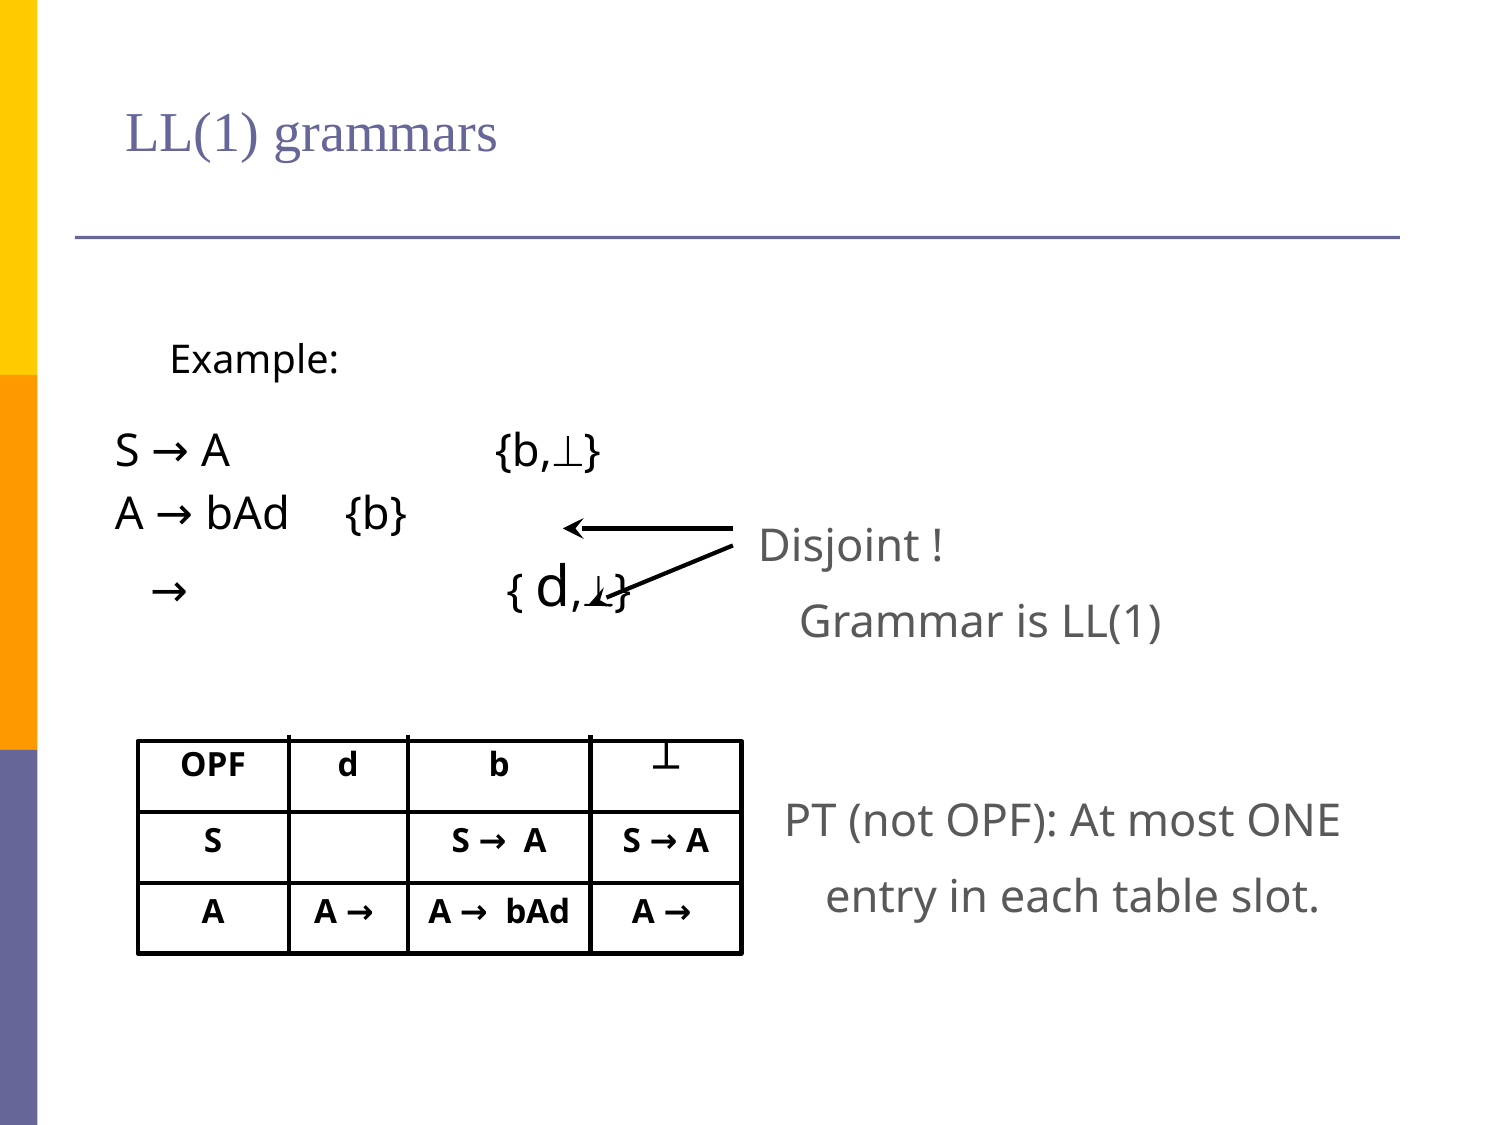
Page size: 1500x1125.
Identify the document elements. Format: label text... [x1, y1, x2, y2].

text_box [136, 739, 744, 956]
table_header d [291, 735, 406, 739]
table_header OPF [139, 735, 287, 739]
table_header  [593, 735, 741, 739]
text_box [562, 528, 734, 606]
title LL(1) grammars [125, 89, 1246, 231]
table_header b [410, 735, 588, 739]
text_box PT (not OPF): At most ONE entry in each table slot. [769, 778, 1454, 929]
text_box Example: [154, 273, 1431, 390]
text_box Disjoint ! Grammar is LL(1) [743, 503, 1237, 655]
subtitle S → A {b,} A → bAd {b} → { d,} [99, 417, 1500, 682]
